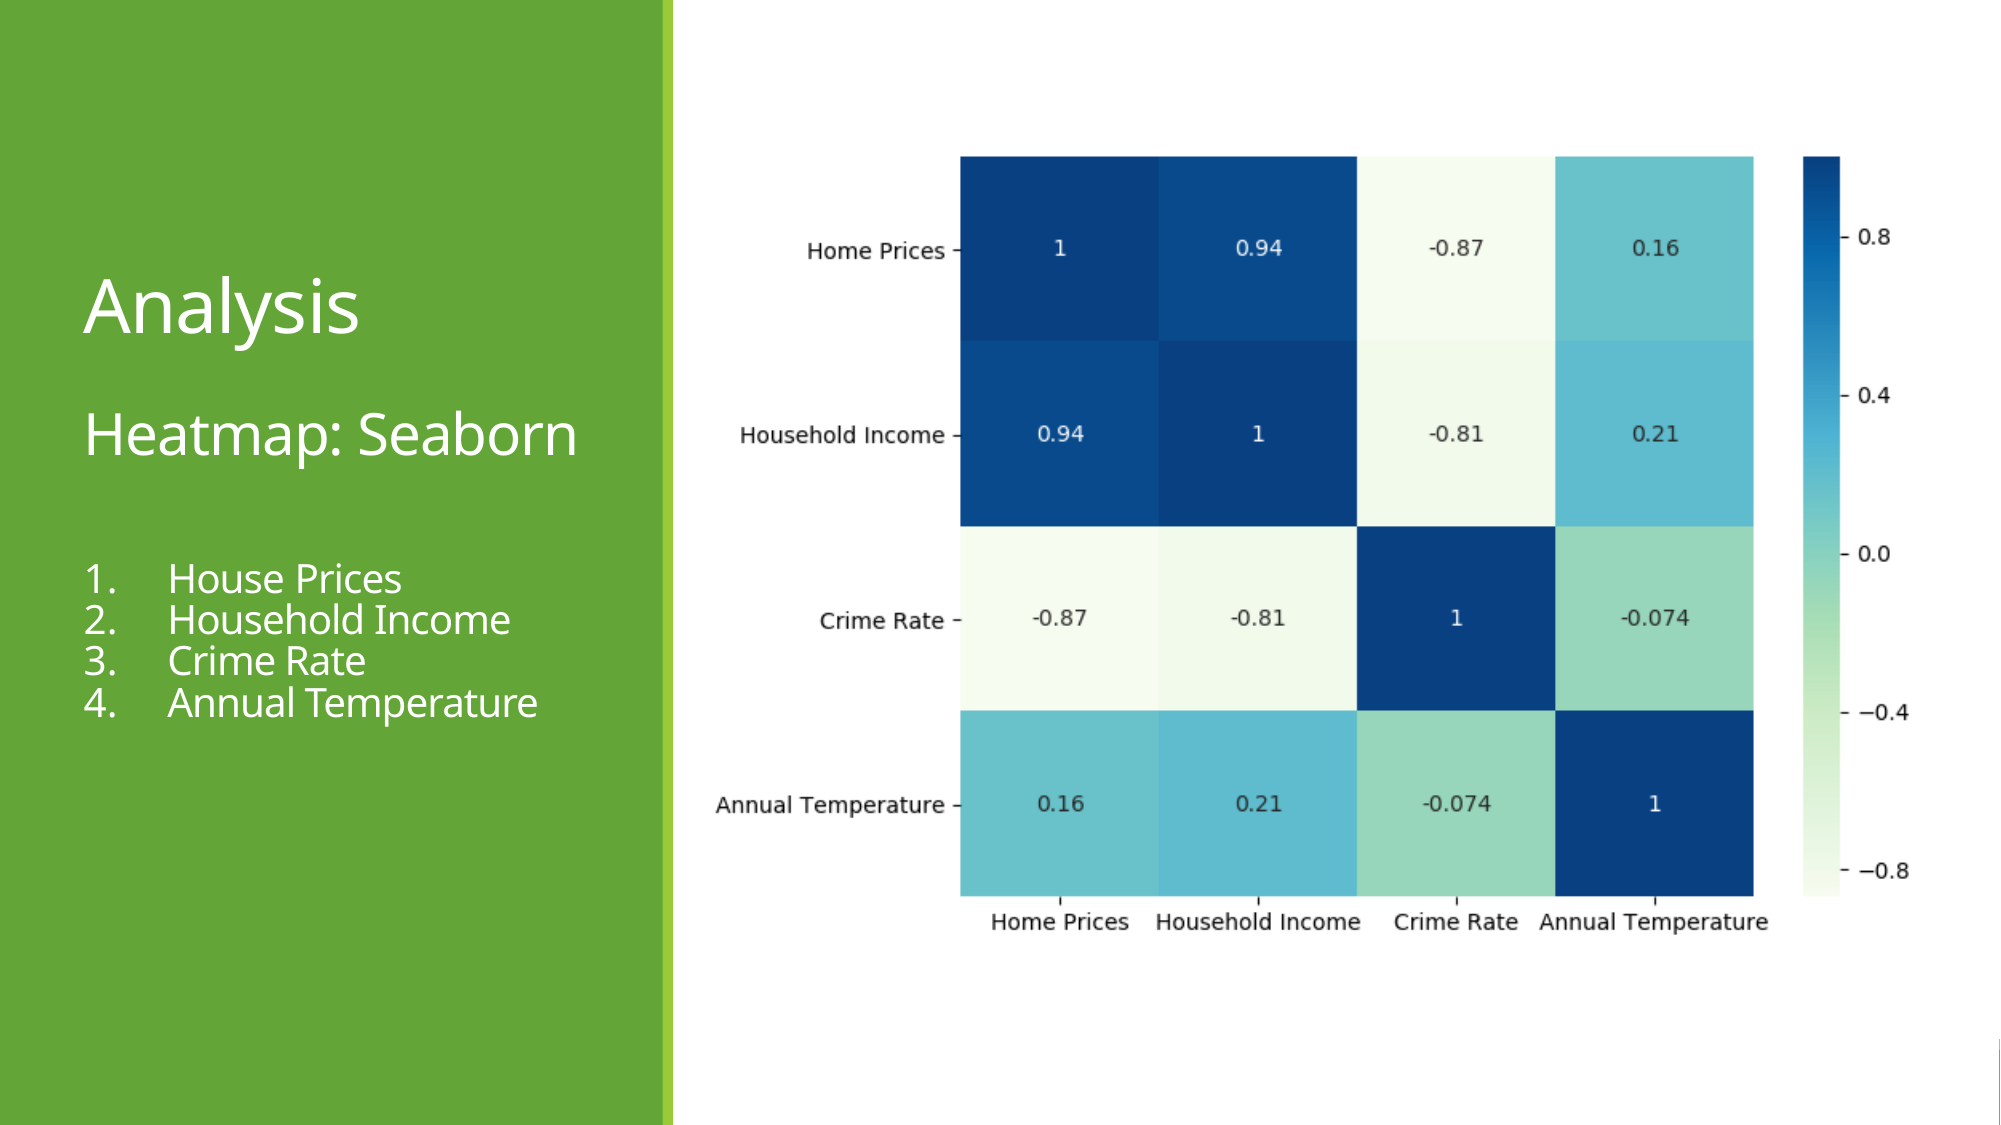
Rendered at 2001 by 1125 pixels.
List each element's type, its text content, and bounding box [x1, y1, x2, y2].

title Analysis Heatmap: Seaborn [68, 265, 645, 541]
text_box House Prices Household Income Crime Rate Annual Temperature [68, 540, 558, 733]
text_box [674, 0, 2000, 1125]
text_box [0, 0, 661, 1125]
text_box [661, 0, 674, 1125]
picture [700, 135, 1925, 951]
